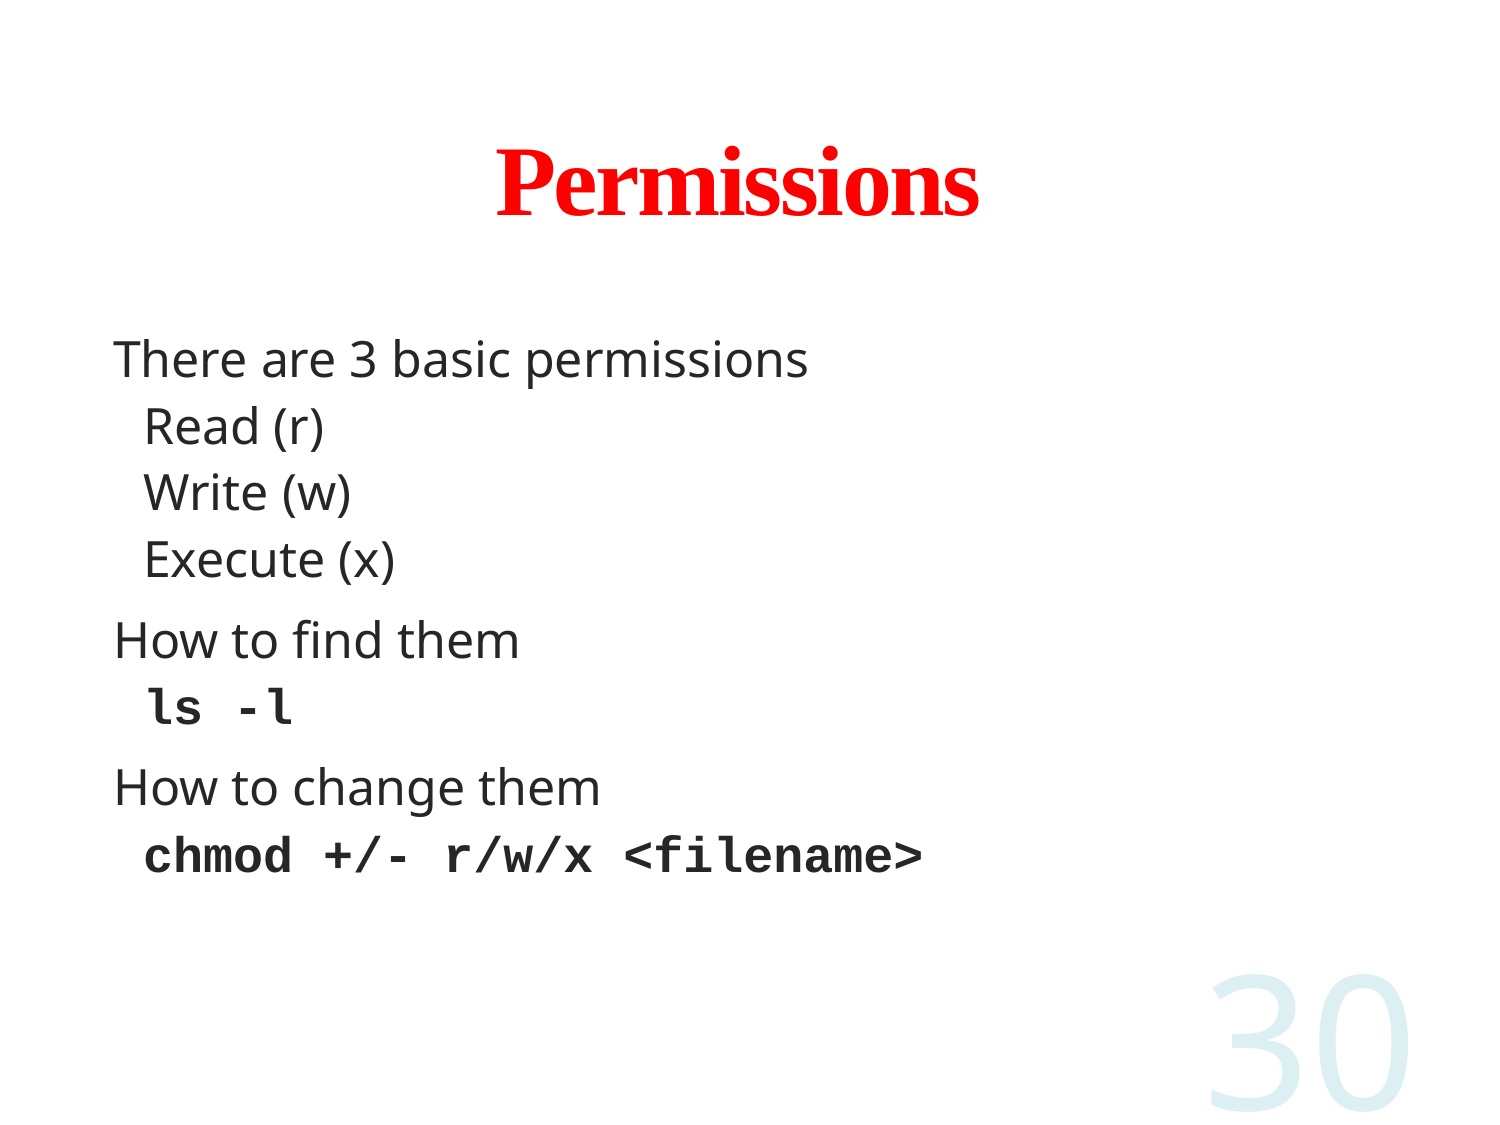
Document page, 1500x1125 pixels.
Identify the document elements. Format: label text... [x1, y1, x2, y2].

title Permissions [75, 115, 1425, 250]
slide_number 30 [1073, 956, 1433, 1125]
list There are 3 basic permissions Read (r) Write (w) Execute (x) How to find them ls -l How to change them chmod +/- r/w/x <filename> [83, 326, 1407, 945]
